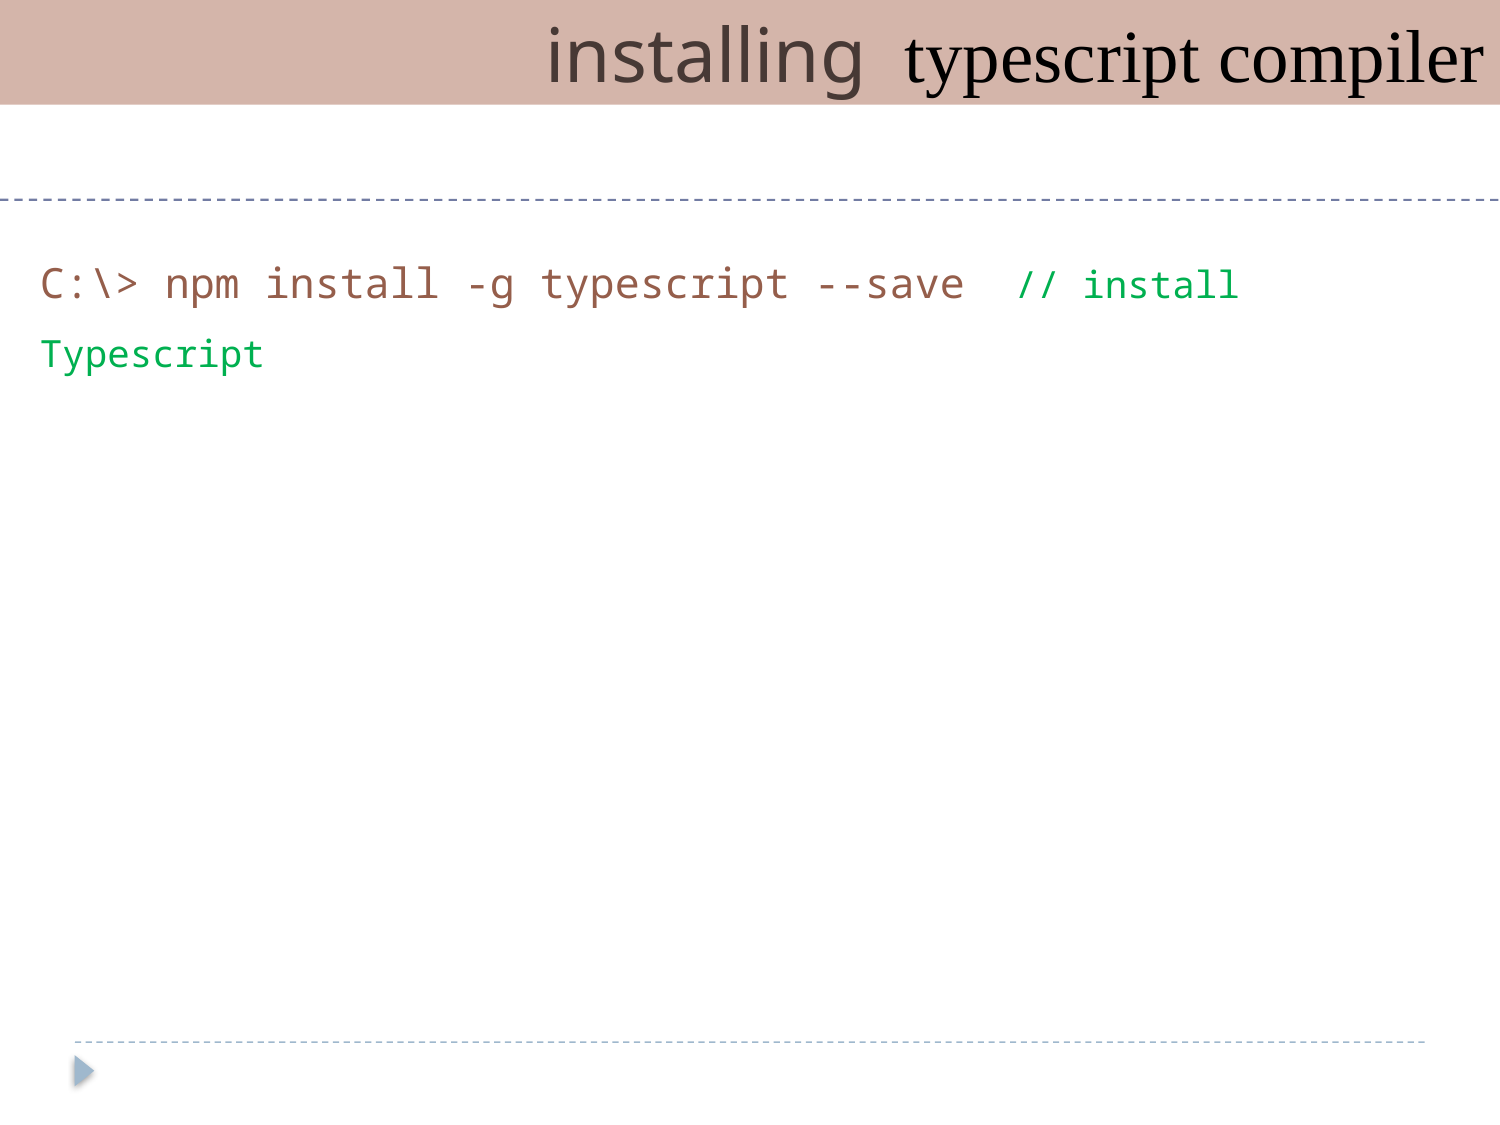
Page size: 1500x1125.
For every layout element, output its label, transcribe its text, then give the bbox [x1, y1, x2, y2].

text_box installing typescript compiler [0, 0, 1500, 105]
text_box C:\> npm install -g typescript --save // install Typescript [24, 224, 1475, 383]
